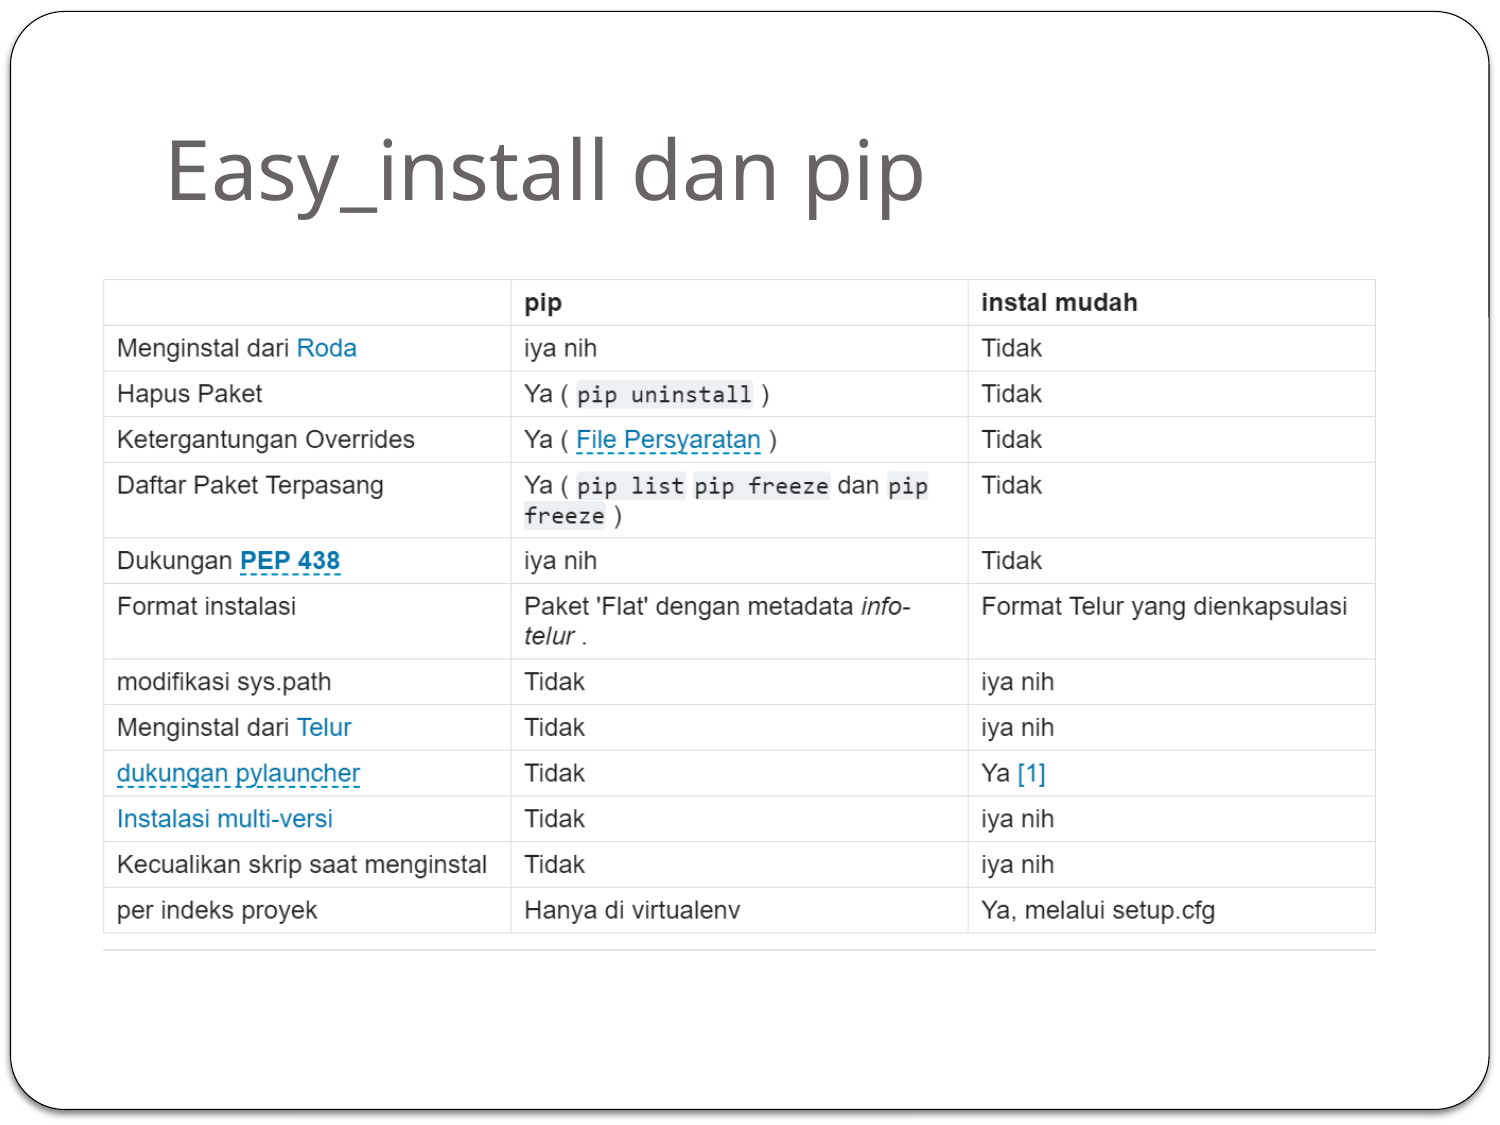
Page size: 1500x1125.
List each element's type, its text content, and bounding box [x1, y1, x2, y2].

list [100, 278, 1376, 958]
title Easy_install dan pip [150, 45, 1425, 233]
